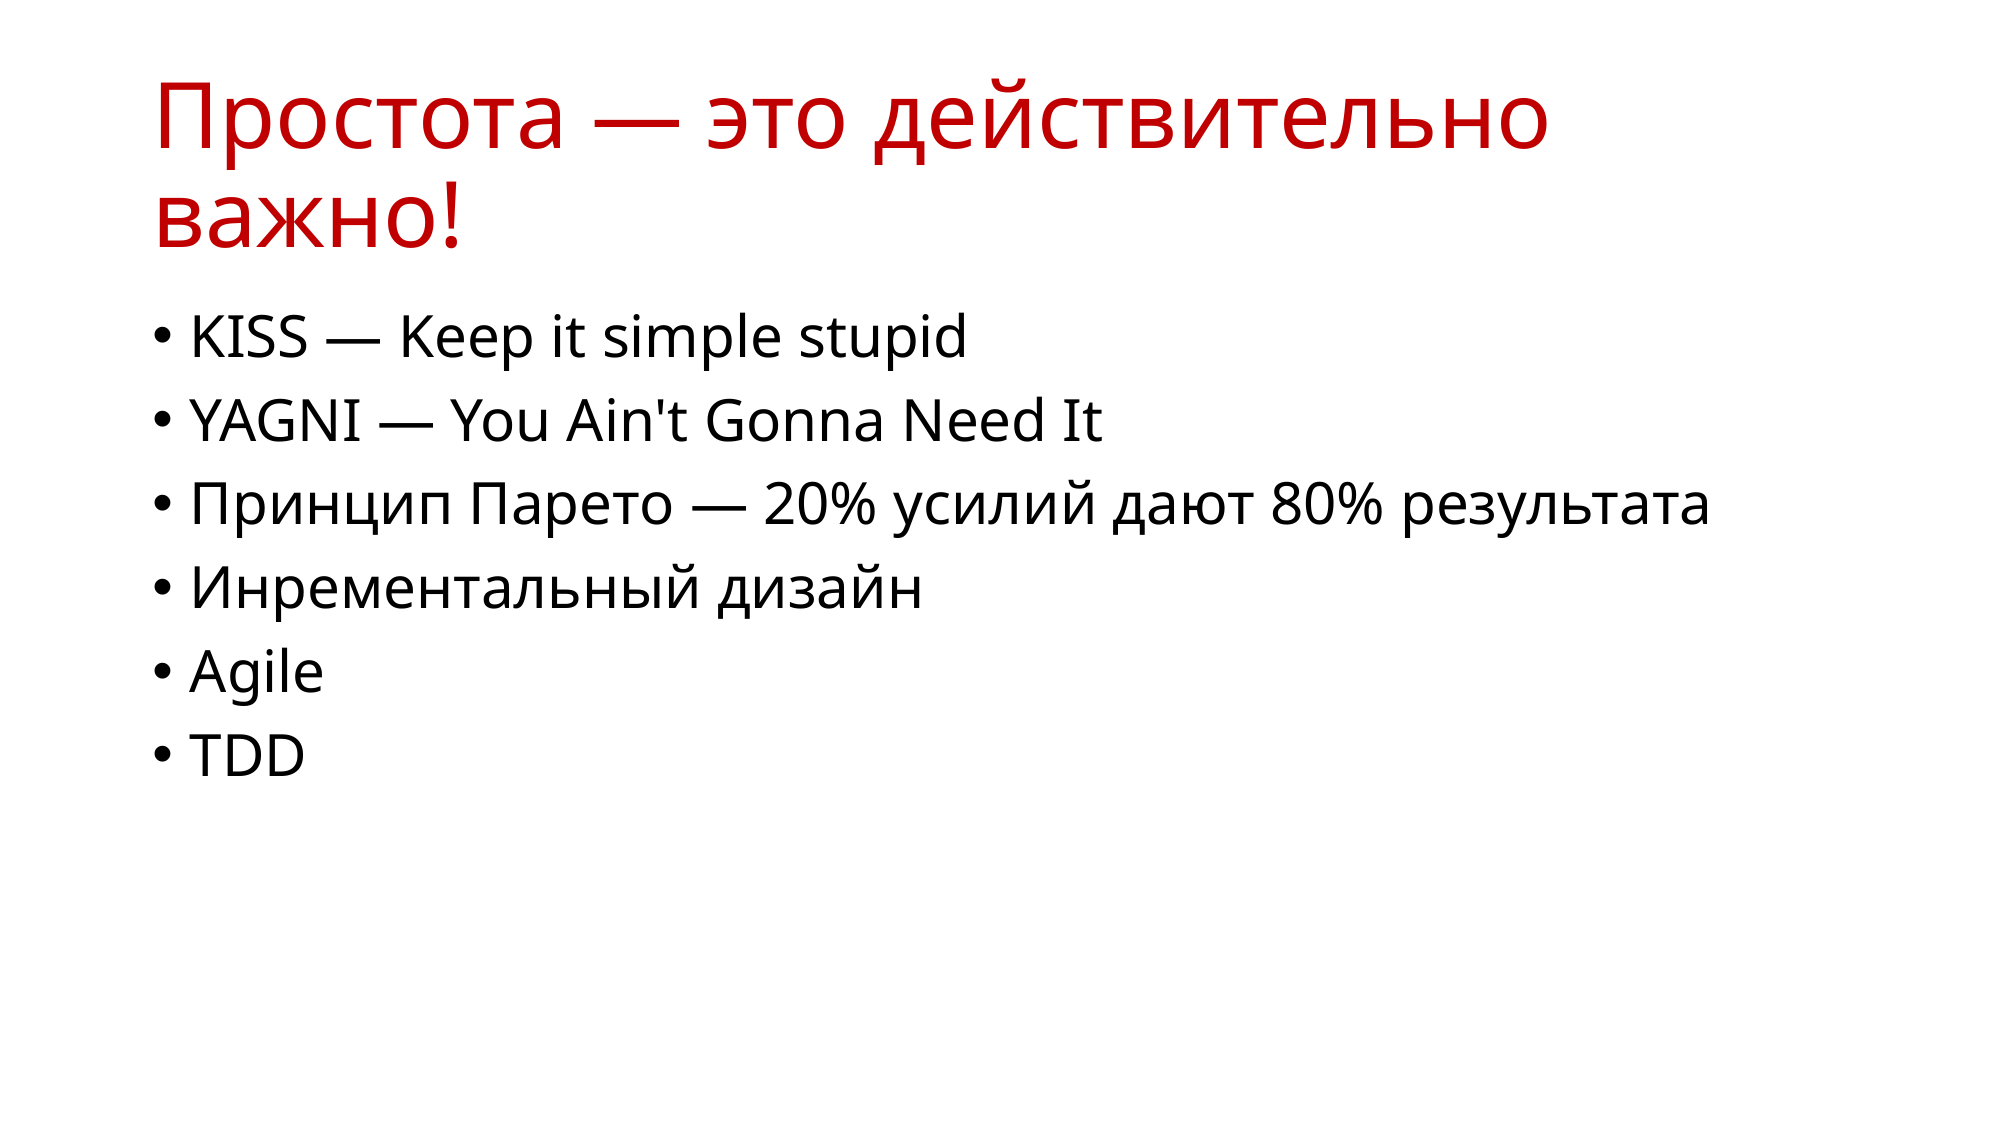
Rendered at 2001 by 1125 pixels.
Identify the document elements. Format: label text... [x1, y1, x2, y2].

list KISS — Keep it simple stupid YAGNI — You Ain't Gonna Need It Принцип Парето — 20% усилий дают 80% результата Инрементальный дизайн Agile TDD [137, 299, 1863, 1014]
title Простота — это действительно важно! [137, 59, 1863, 278]
